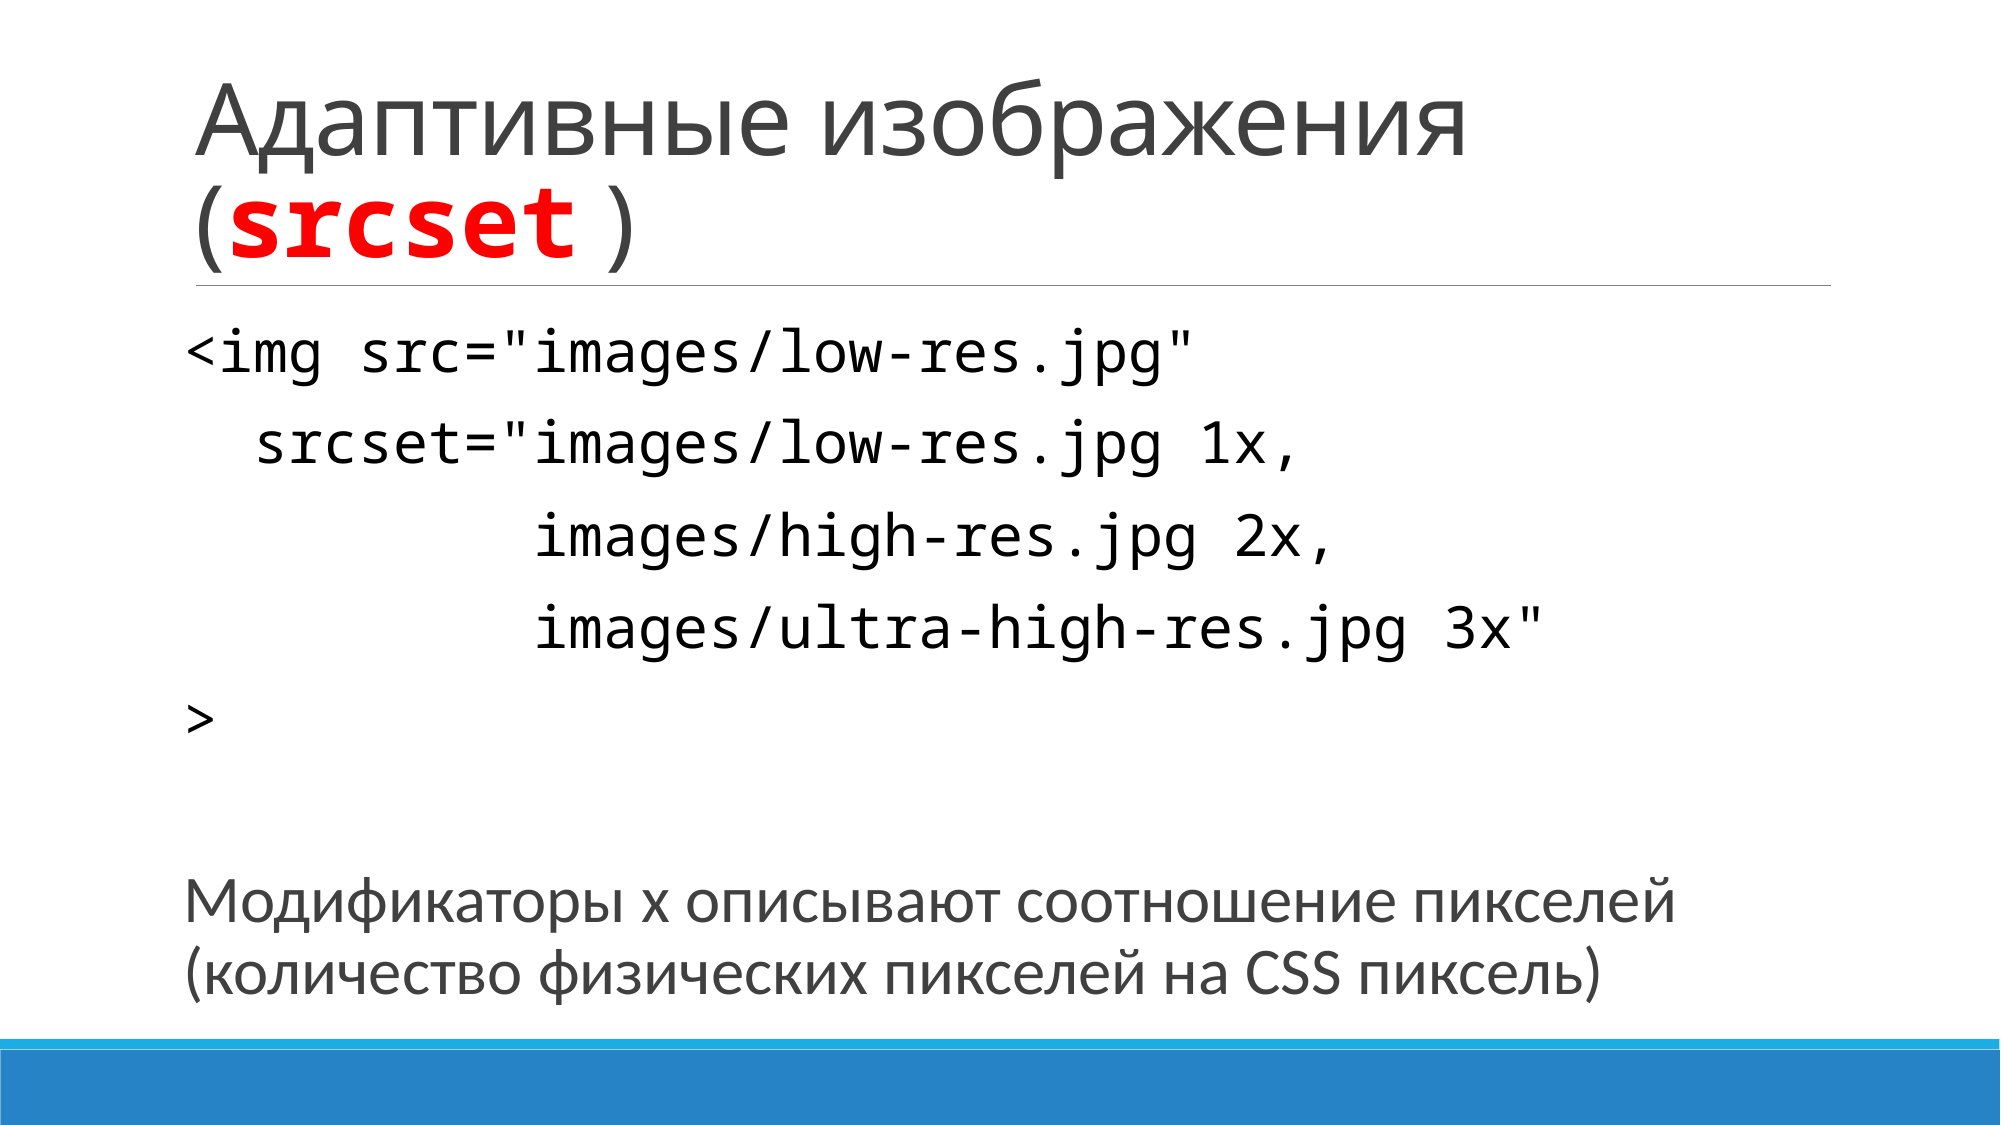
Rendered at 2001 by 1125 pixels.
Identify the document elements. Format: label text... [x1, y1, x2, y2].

title Адаптивные изображения (srcset ) [180, 47, 1830, 285]
list <img src="images/low-res.jpg" srcset="images/low-res.jpg 1x, images/high-res.jpg 2x, images/ultra-high-res.jpg 3x" > Модификаторы x описывают соотношение пикселей (количество физических пикселей на CSS пиксель) [168, 314, 1819, 1020]
